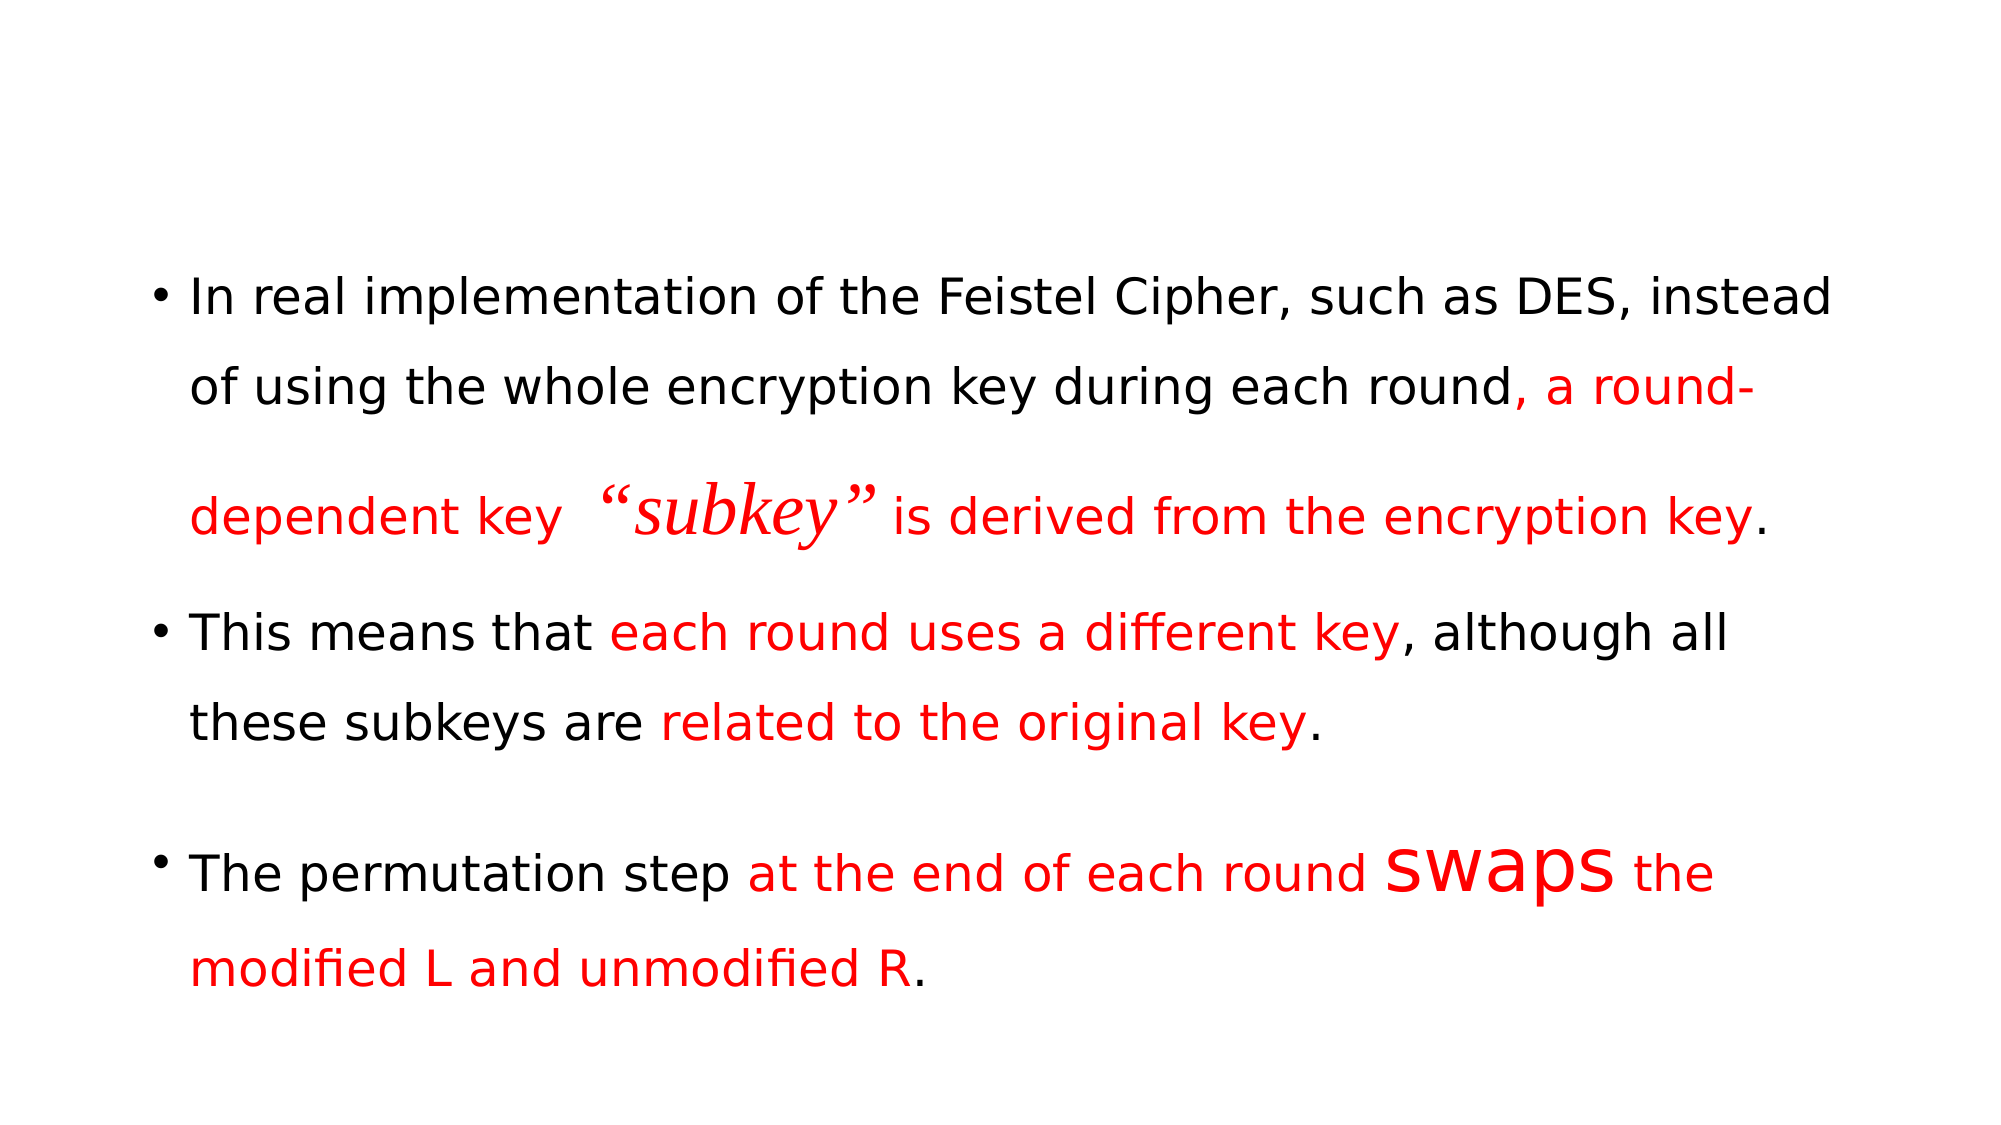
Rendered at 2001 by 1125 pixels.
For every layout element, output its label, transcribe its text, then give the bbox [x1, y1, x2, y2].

list In real implementation of the Feistel Cipher, such as DES, instead of using the whole encryption key during each round, a round-dependent key “subkey” is derived from the encryption key. This means that each round uses a different key, although all these subkeys are related to the original key. The permutation step at the end of each round swaps the modified L and unmodified R. [137, 226, 1863, 1014]
